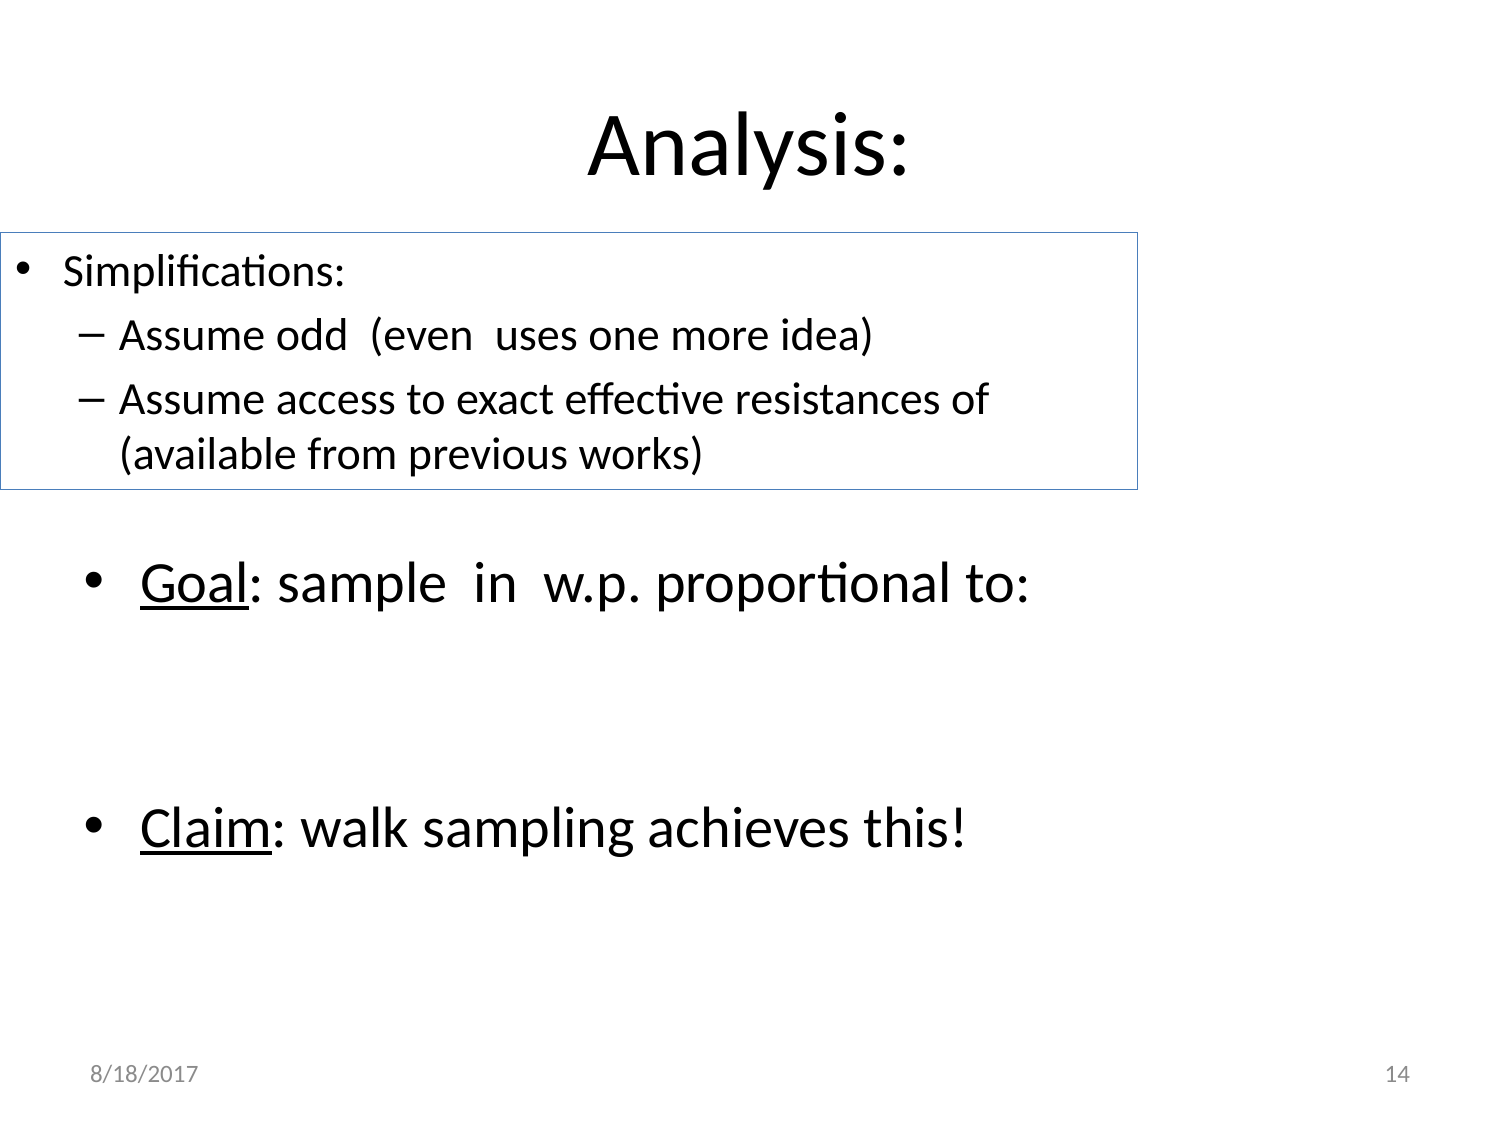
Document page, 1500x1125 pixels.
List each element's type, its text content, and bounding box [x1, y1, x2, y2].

slide_number 14 [1074, 1042, 1425, 1103]
title Analysis: [75, 45, 1425, 233]
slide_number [75, 1042, 425, 1103]
